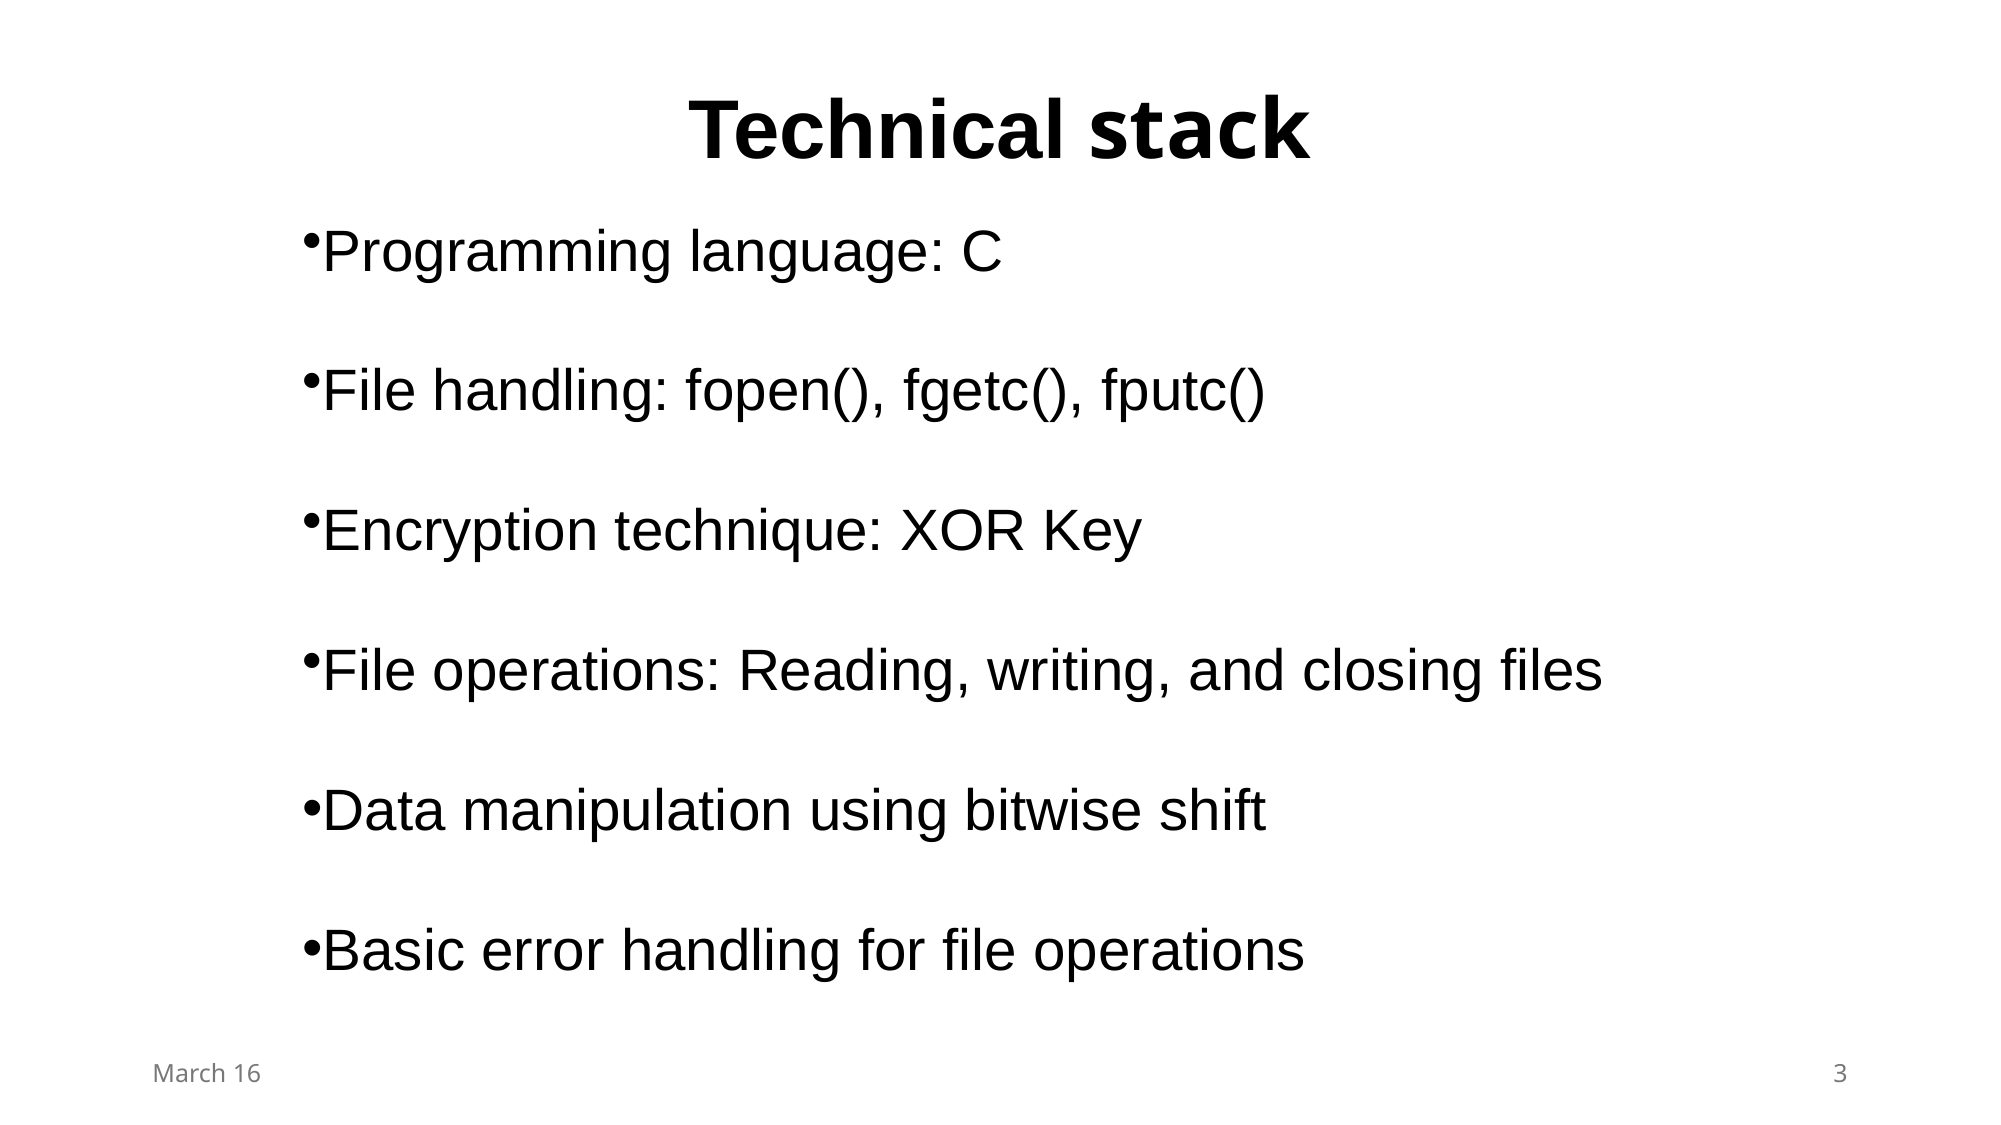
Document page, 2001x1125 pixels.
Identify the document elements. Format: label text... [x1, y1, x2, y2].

list Programming language: C File handling: fopen(), fgetc(), fputc() Encryption technique: XOR Key File operations: Reading, writing, and closing files Data manipulation using bitwise shift Basic error handling for file operations [287, 135, 1713, 990]
title Technical stack [137, 22, 1863, 240]
slide_number 3 [1412, 1042, 1863, 1103]
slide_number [137, 1042, 588, 1103]
